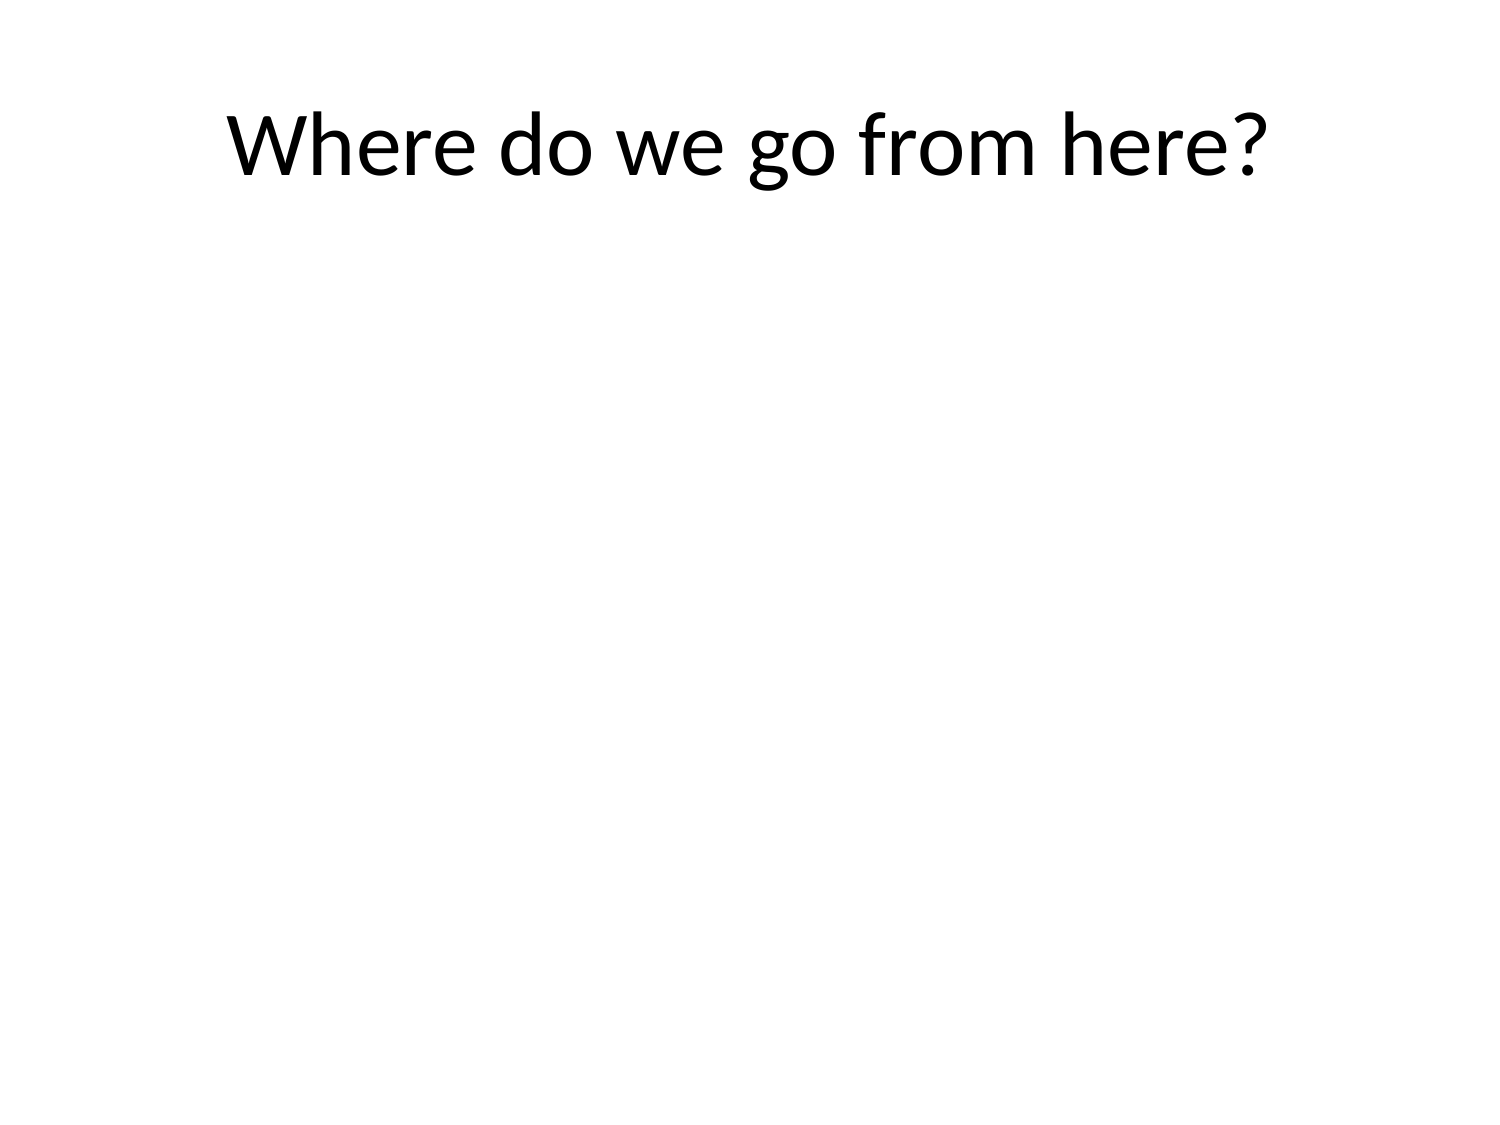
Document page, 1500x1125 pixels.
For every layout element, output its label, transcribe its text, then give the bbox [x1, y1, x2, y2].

title Where do we go from here? [75, 45, 1425, 233]
